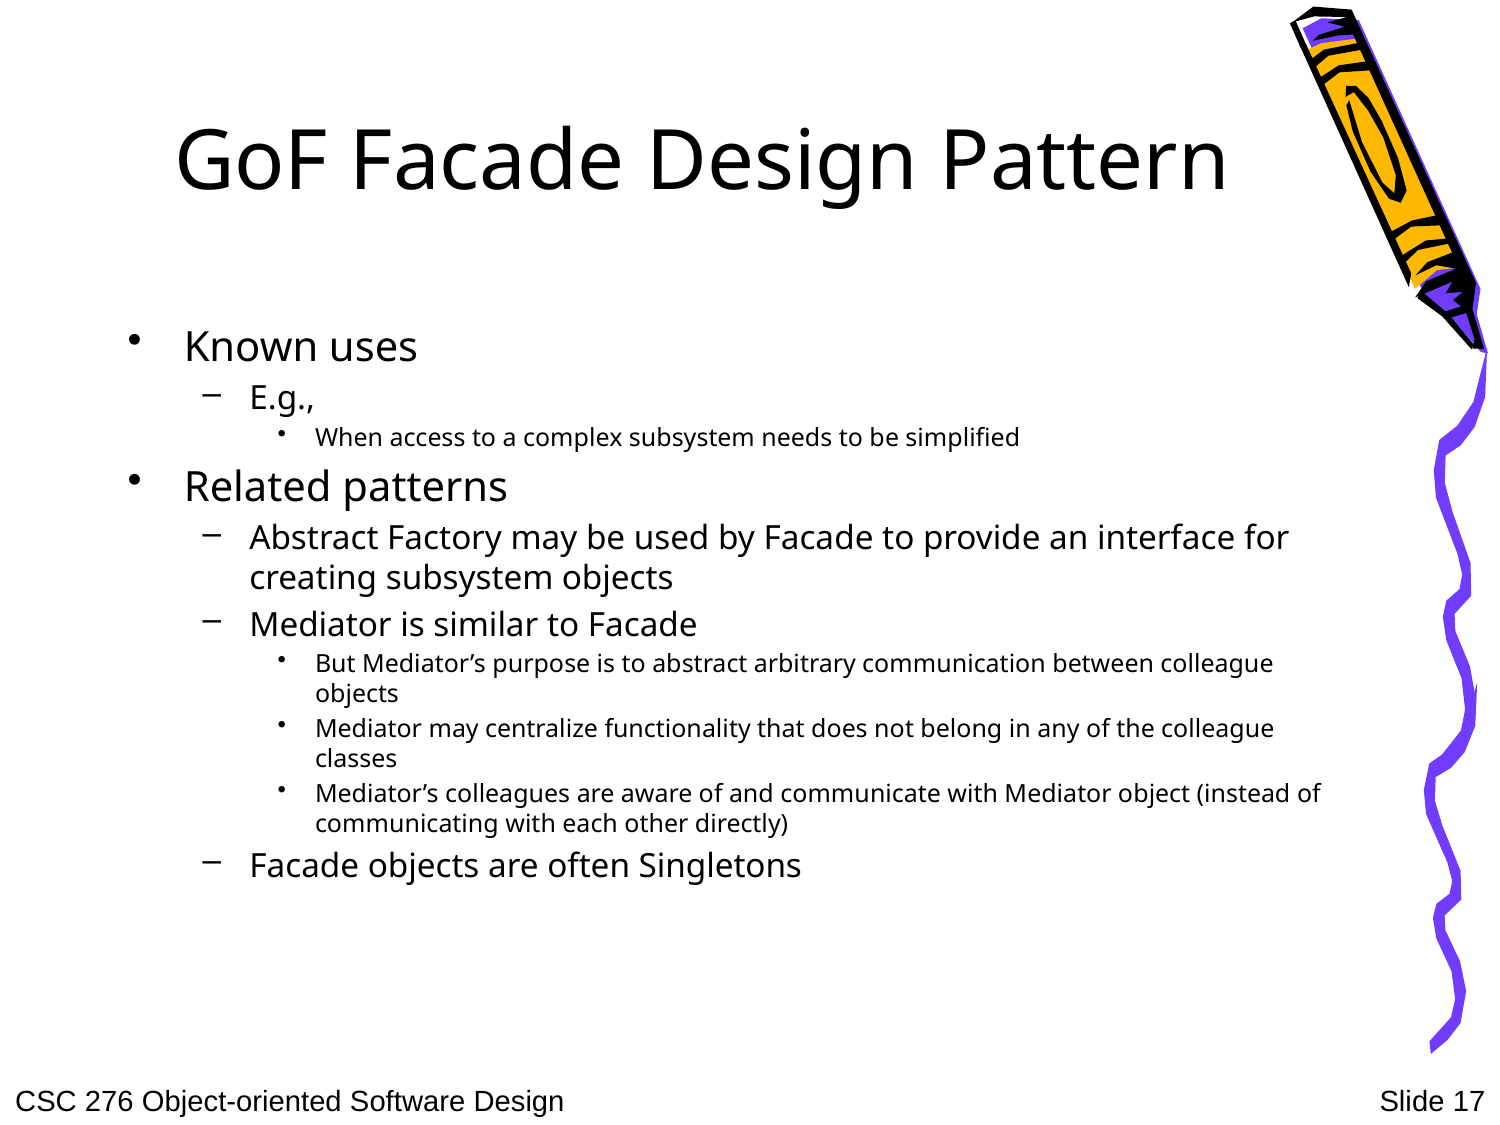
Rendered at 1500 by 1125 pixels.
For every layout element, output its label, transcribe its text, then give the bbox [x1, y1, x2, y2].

title GoF Facade Design Pattern [112, 24, 1293, 288]
list Known uses E.g., When access to a complex subsystem needs to be simplified Related patterns Abstract Factory may be used by Facade to provide an interface for creating subsystem objects Mediator is similar to Facade But Mediator’s purpose is to abstract arbitrary communication between colleague objects Mediator may centralize functionality that does not belong in any of the colleague classes Mediator’s colleagues are aware of and communicate with Mediator object (instead of communicating with each other directly) Facade objects are often Singletons [112, 311, 1376, 1026]
